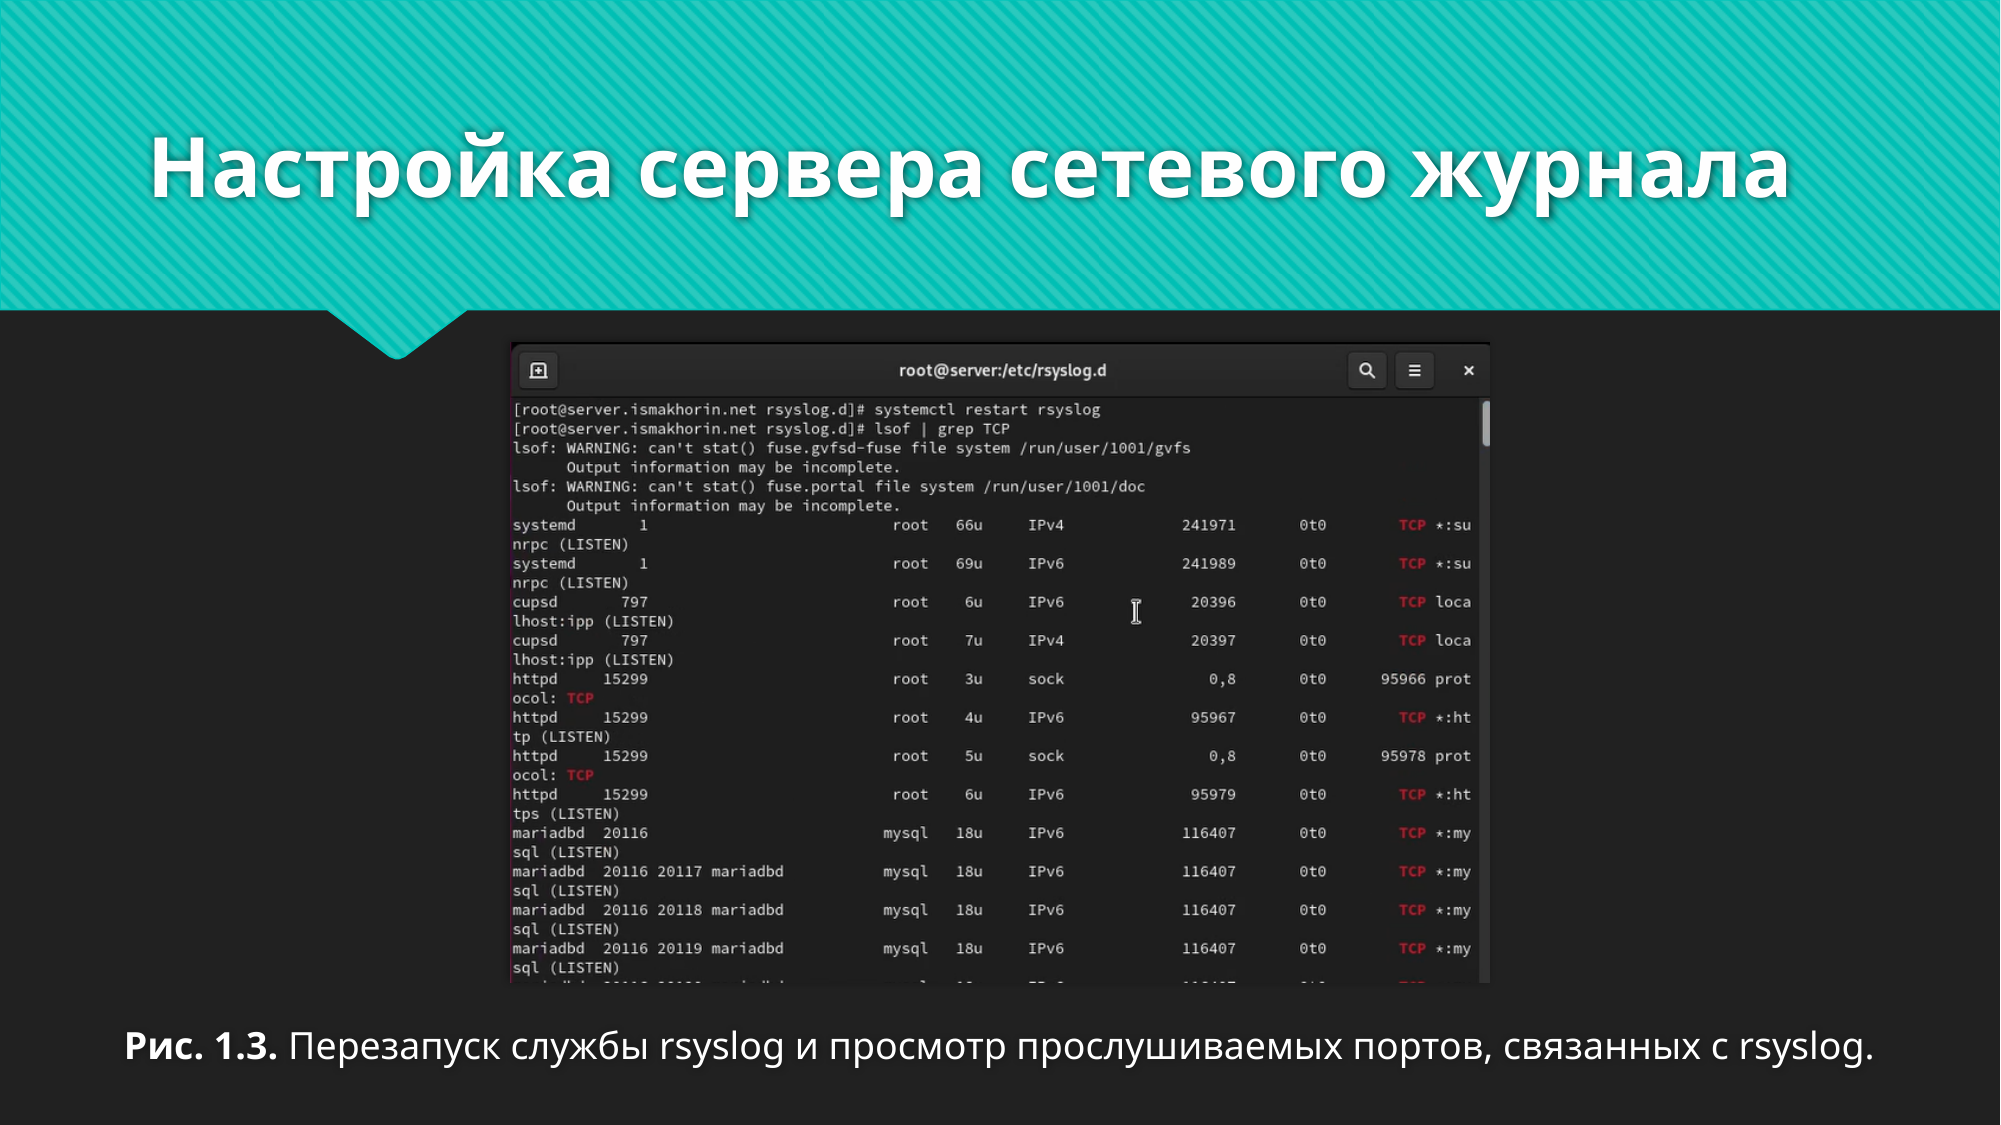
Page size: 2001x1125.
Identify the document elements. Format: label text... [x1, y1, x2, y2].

title Настройка сервера сетевого журнала [132, 62, 1868, 222]
text_box Рис. 1.3. Перезапуск службы rsyslog и просмотр прослушиваемых портов, связанных с rsyslog. [102, 997, 1898, 1091]
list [510, 342, 1490, 983]
